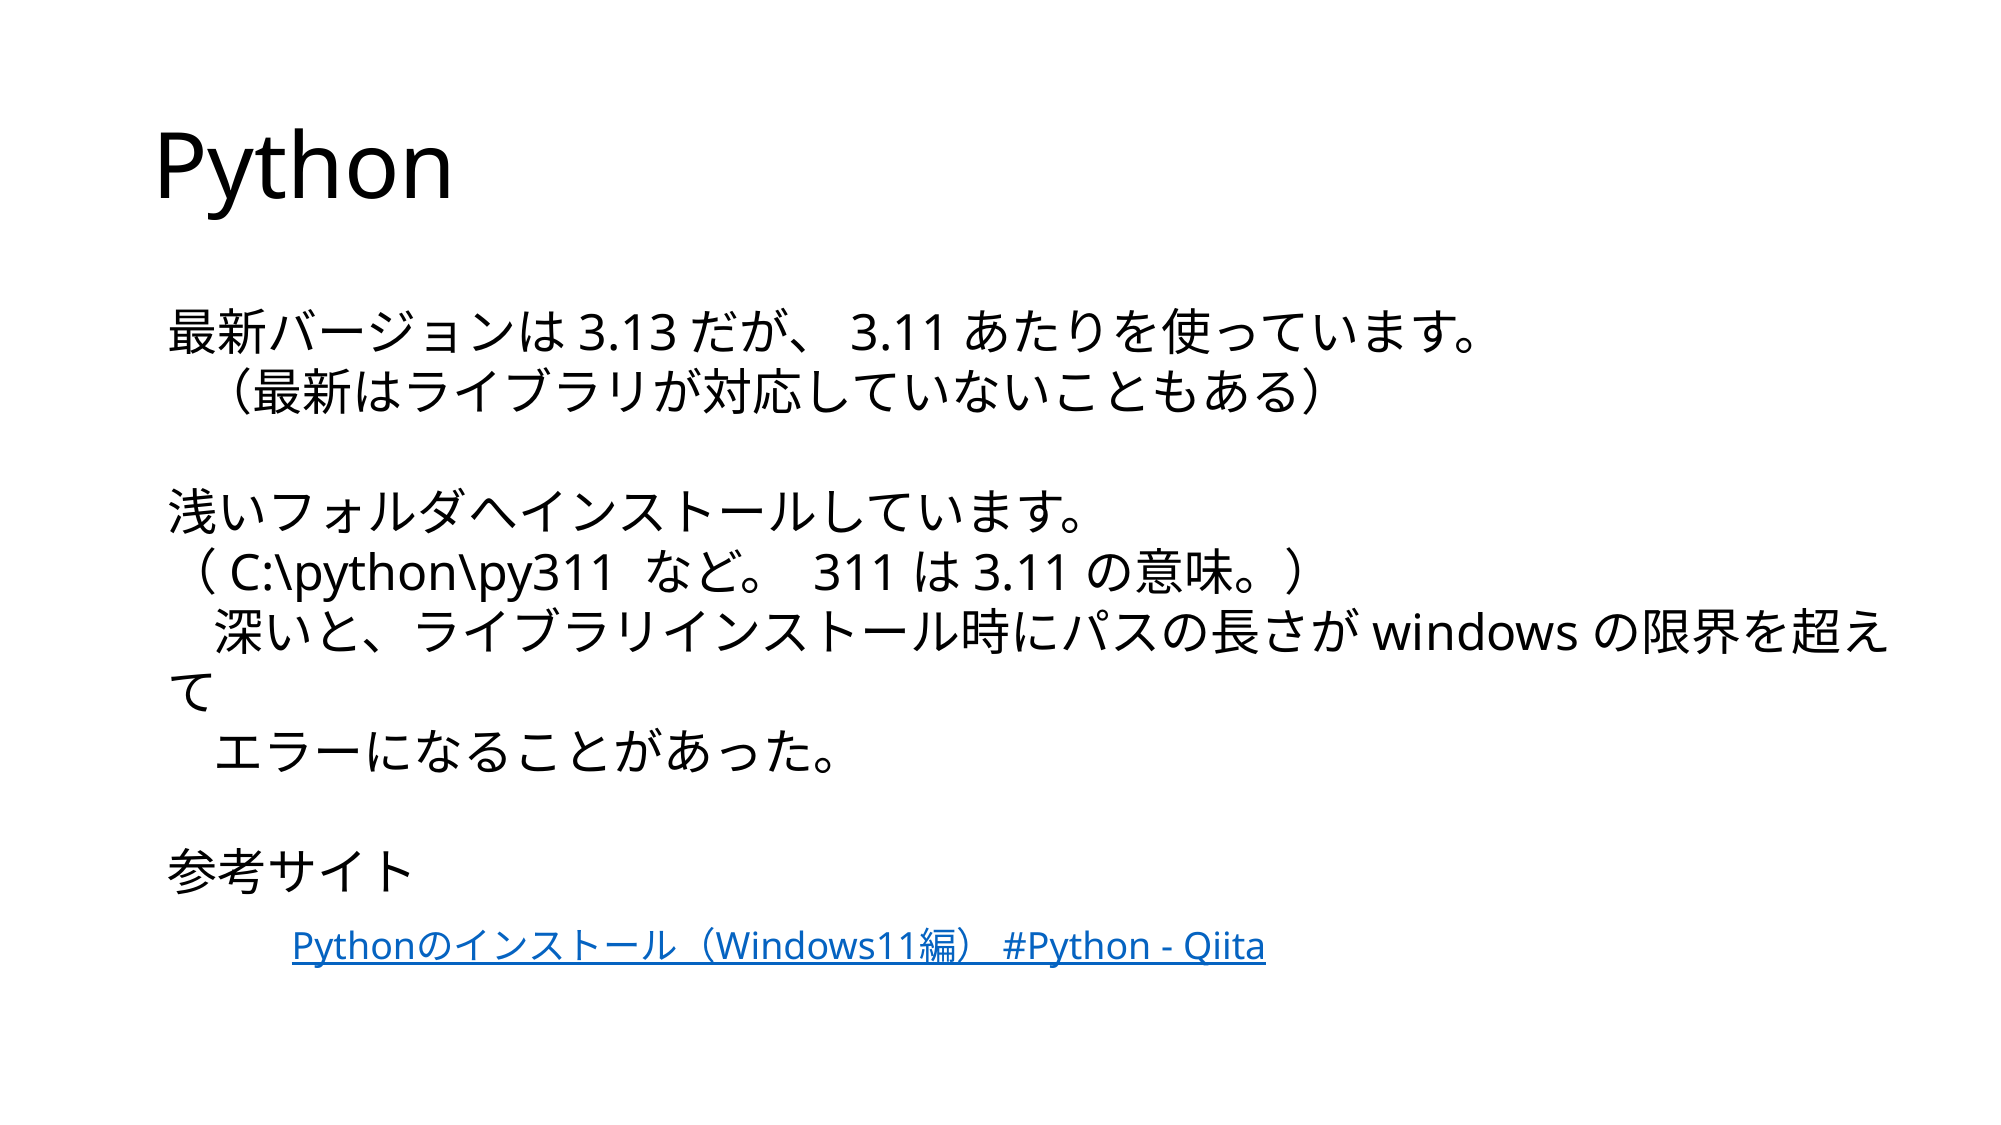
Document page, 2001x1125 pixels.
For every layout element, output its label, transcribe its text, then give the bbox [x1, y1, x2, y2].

text_box Pythonのインストール（Windows11編） #Python - Qiita [276, 914, 1282, 984]
title Python [137, 59, 1863, 278]
text_box 最新バージョンは3.13だが、3.11あたりを使っています。 （最新はライブラリが対応していないこともある） 浅いフォルダへインストールしています。 （C:\python\py311 など。 311は3.11の意味。） 深いと、ライブラリインストール時にパスの長さがwindowsの限界を超えて エラーになることがあった。 参考サイト [153, 293, 1914, 969]
